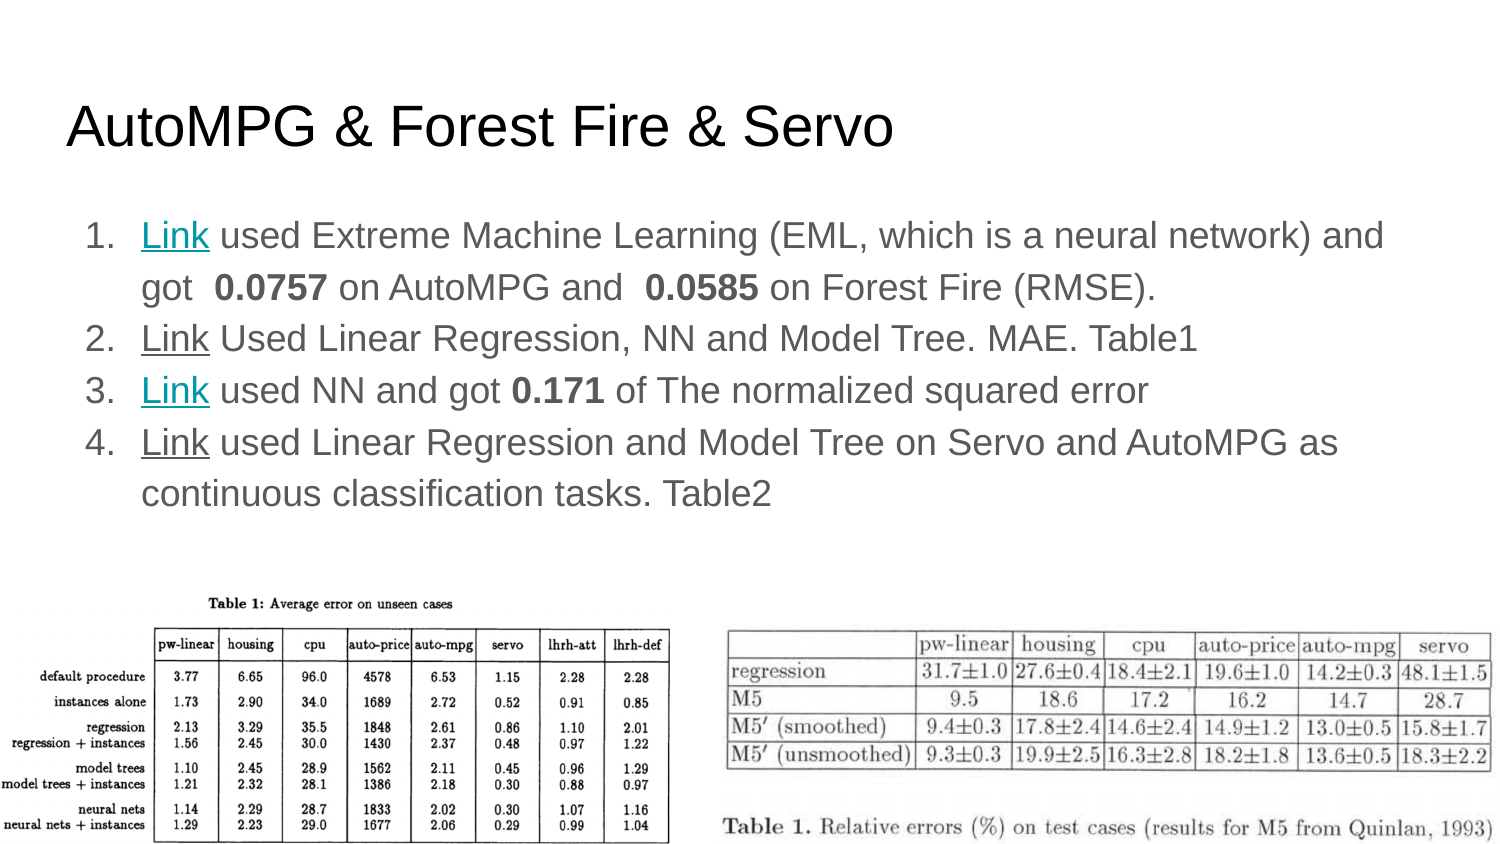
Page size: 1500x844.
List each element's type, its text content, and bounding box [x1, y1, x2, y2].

list Link used Extreme Machine Learning (EML, which is a neural network) and got 0.0757 on AutoMPG and 0.0585 on Forest Fire (RMSE). Link Used Linear Regression, NN and Model Tree. MAE. Table1 Link used NN and got 0.171 of The normalized squared error Link used Linear Regression and Model Tree on Servo and AutoMPG as continuous classification tasks. Table2 [51, 189, 1449, 750]
picture [712, 624, 1500, 844]
title AutoMPG & Forest Fire & Servo [51, 72, 1449, 167]
picture [0, 594, 670, 844]
